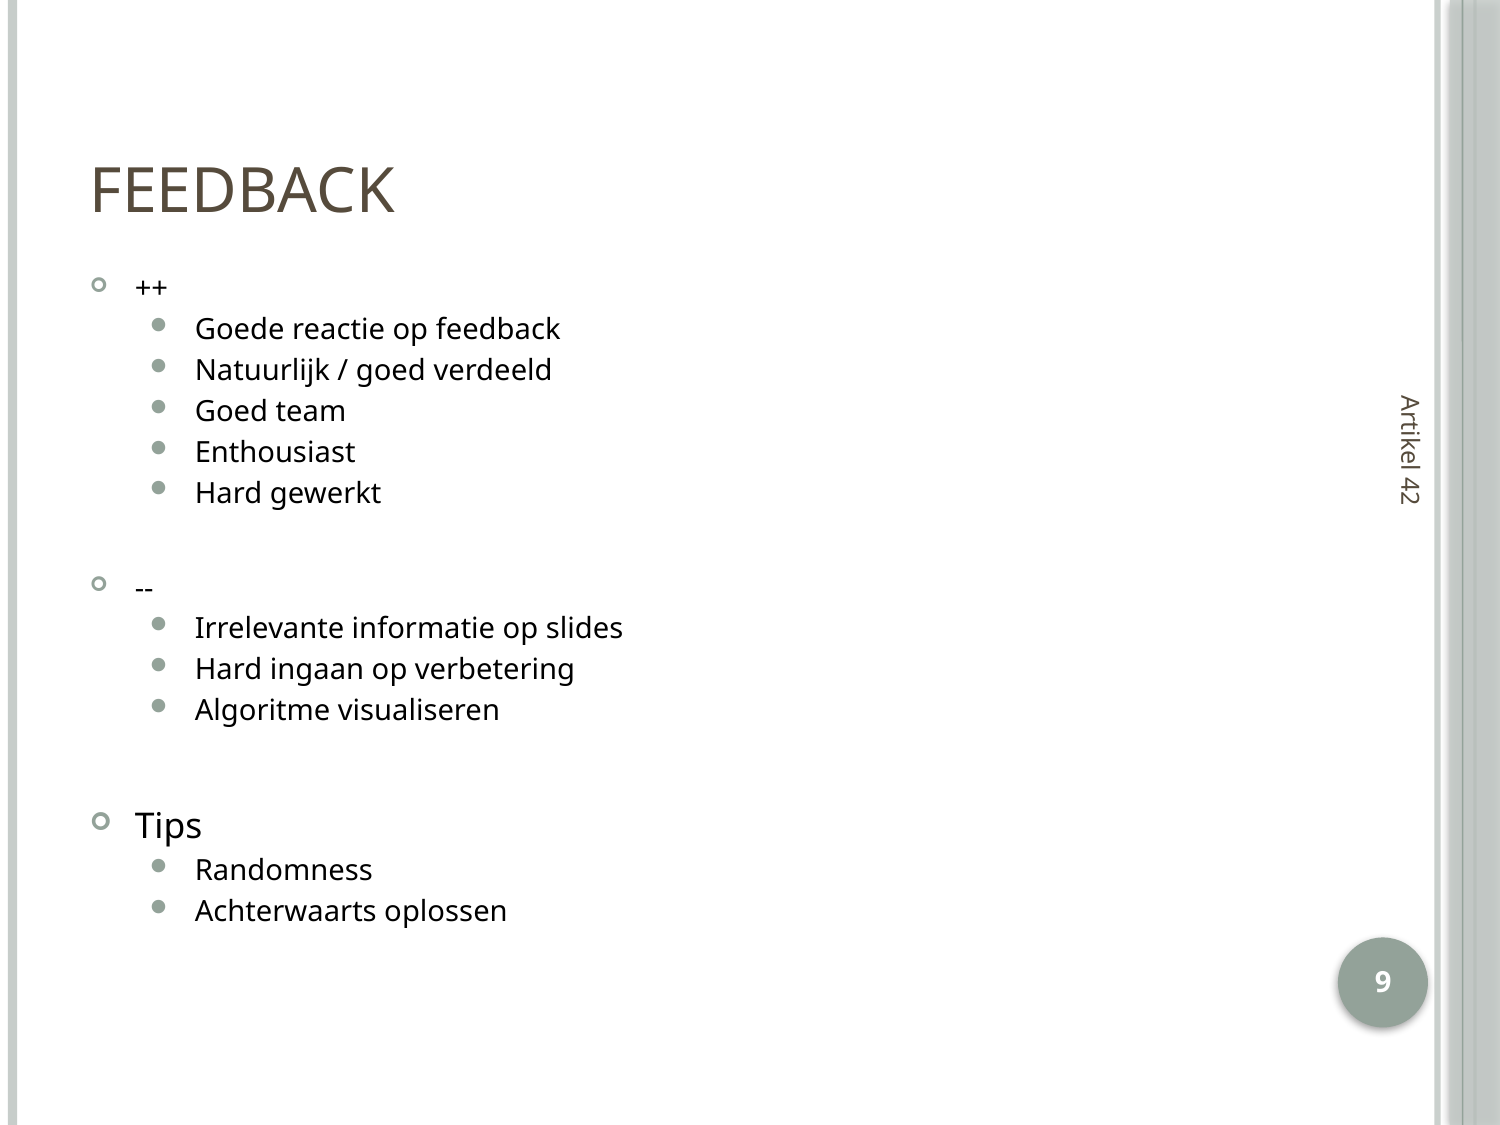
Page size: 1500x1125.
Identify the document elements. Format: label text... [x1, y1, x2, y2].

list ++ Goede reactie op feedback Natuurlijk / goed verdeeld Goed team Enthousiast Hard gewerkt -- Irrelevante informatie op slides Hard ingaan op verbetering Algoritme visualiseren Tips Randomness Achterwaarts oplossen [75, 262, 1300, 1062]
slide_number 9 [1333, 940, 1434, 1027]
footer Artikel 42 [1379, 380, 1440, 906]
title Feedback [75, 45, 1300, 233]
